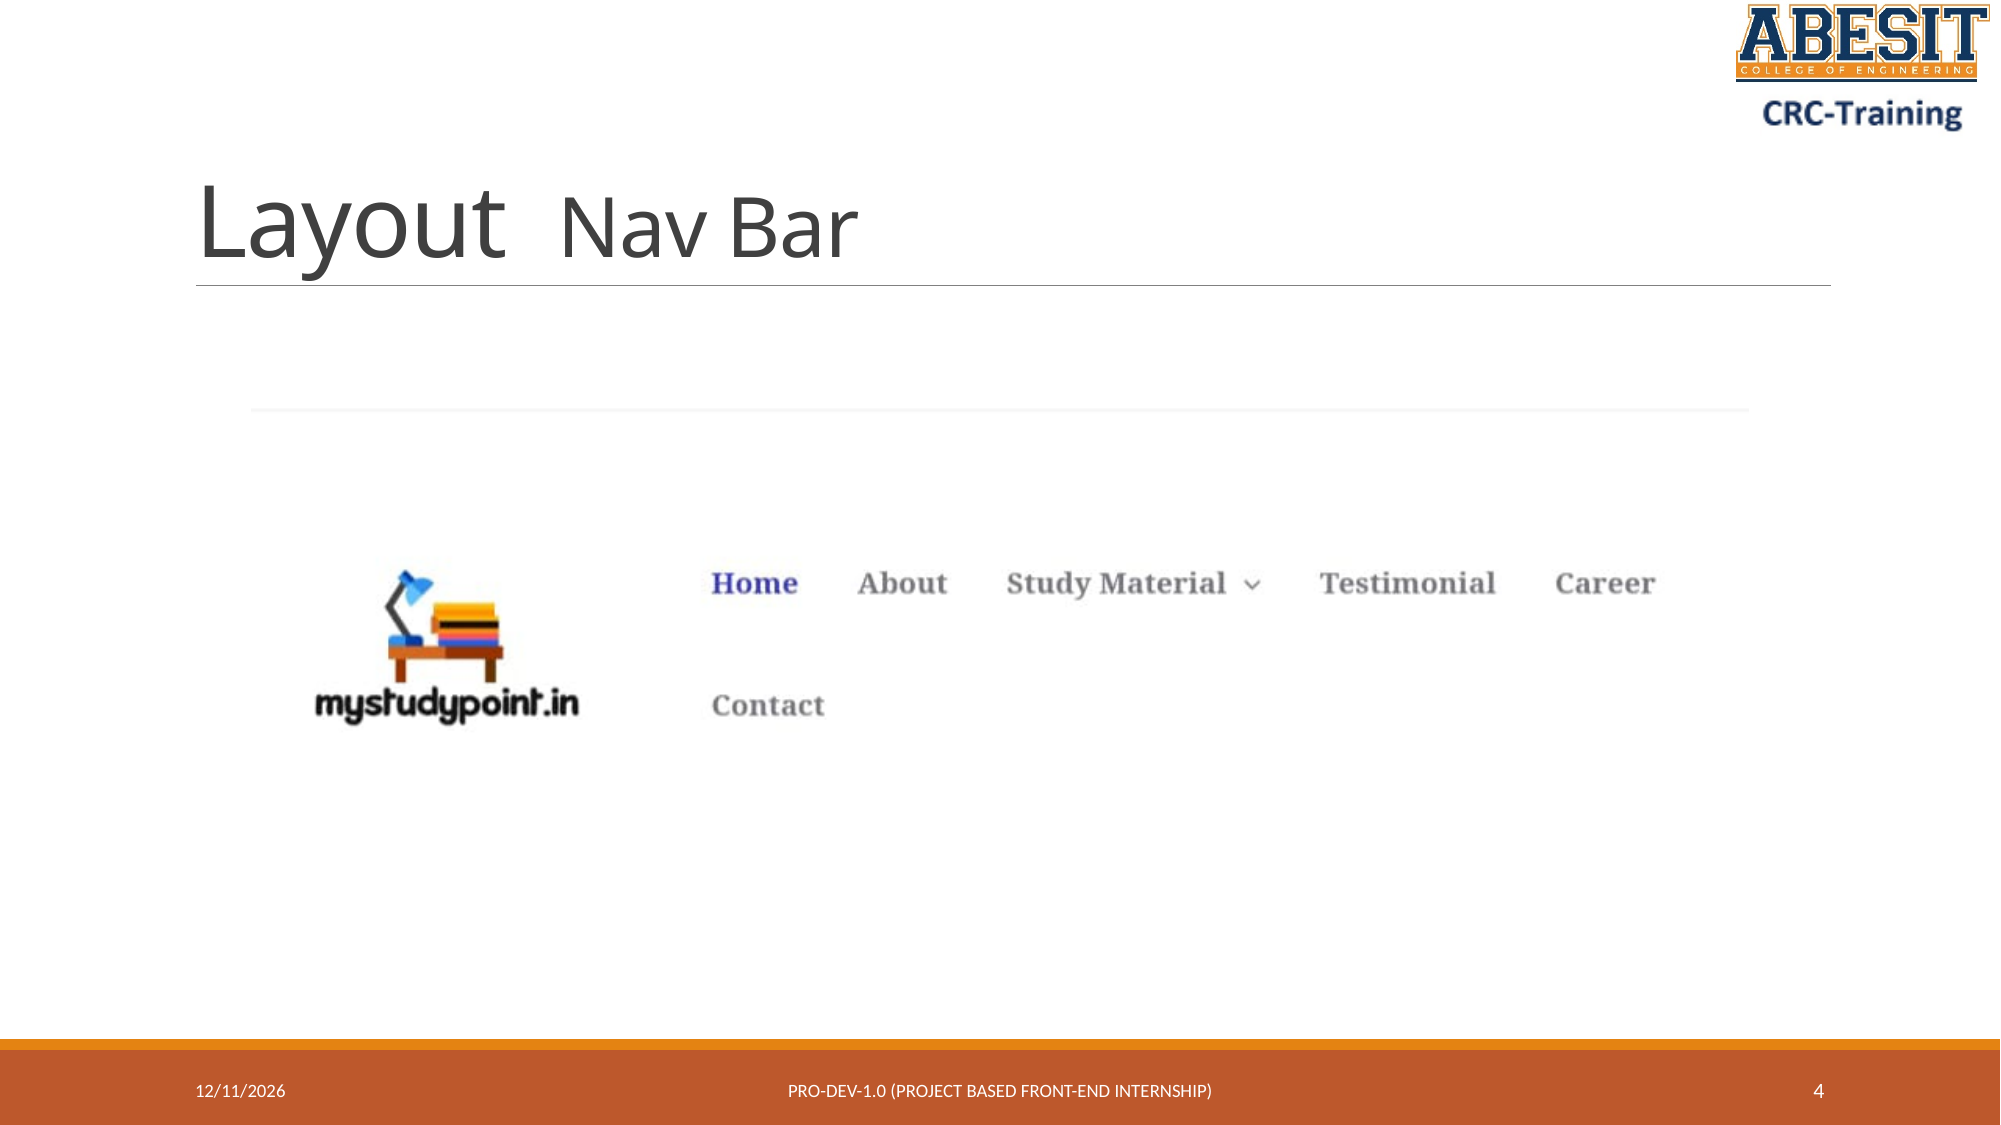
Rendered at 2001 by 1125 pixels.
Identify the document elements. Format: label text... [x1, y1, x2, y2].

footer Pro-Dev-1.0 (project based front-end internship) [604, 1059, 1396, 1120]
picture [1736, 0, 1990, 141]
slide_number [180, 1059, 586, 1120]
title Layout Nav Bar [180, 47, 1830, 285]
slide_number 4 [1624, 1059, 1840, 1120]
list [251, 406, 1749, 868]
